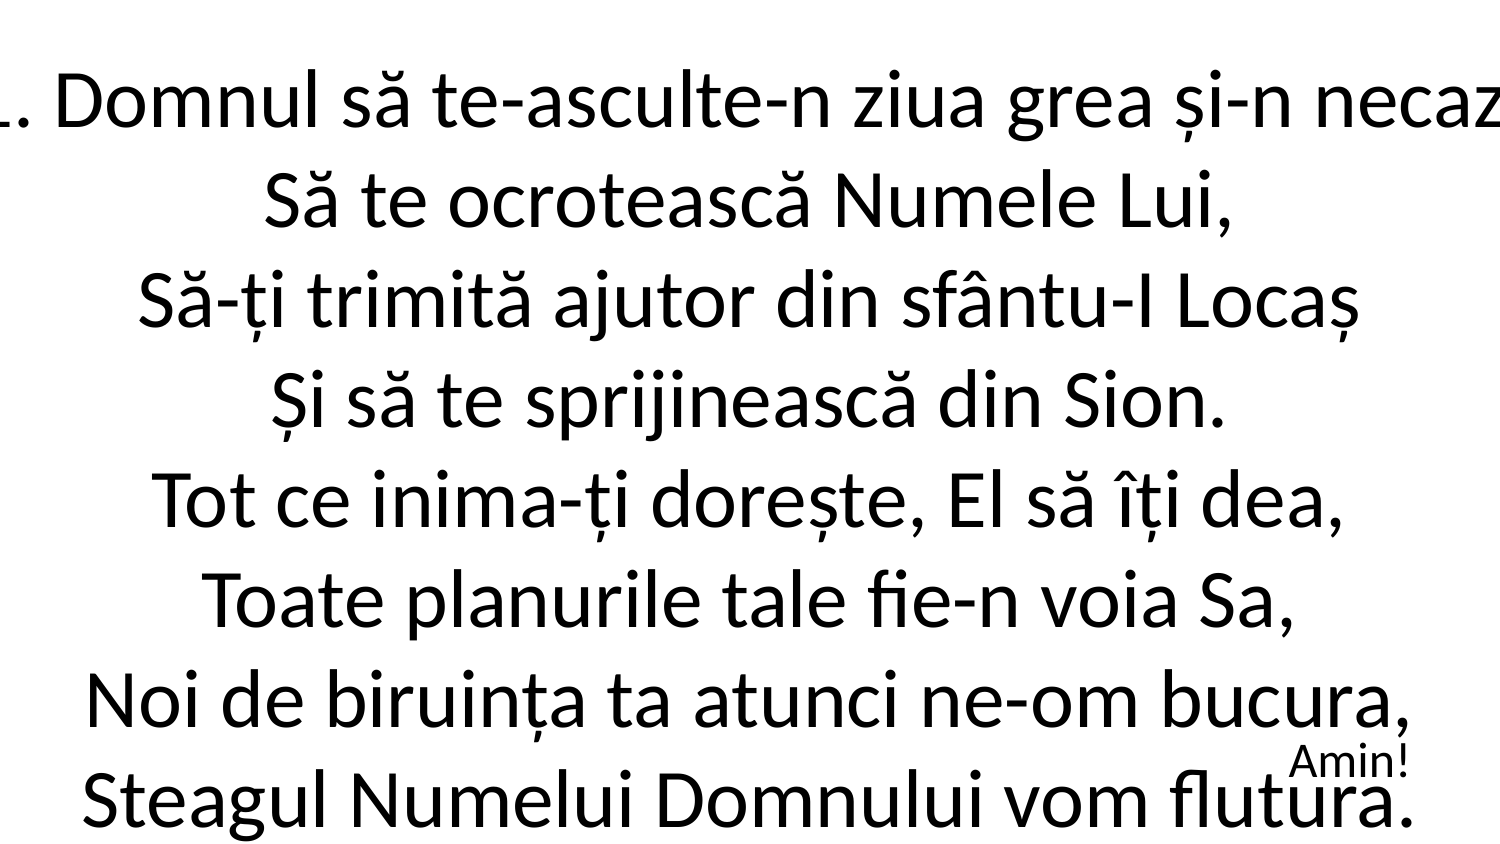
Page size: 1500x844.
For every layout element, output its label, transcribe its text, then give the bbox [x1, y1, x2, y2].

text_box 1. Domnul să te-asculte-n ziua grea și-n necaz, Să te ocrotească Numele Lui, Să-ți trimită ajutor din sfântu-I Locaș Și să te sprijinească din Sion. Tot ce inima-ți dorește, El să îți dea, Toate planurile tale fie-n voia Sa, Noi de biruința ta atunci ne-om bucura, Steagul Numelui Domnului vom flutura. [0, 0, 1500, 844]
text_box Amin! [1273, 674, 1427, 795]
